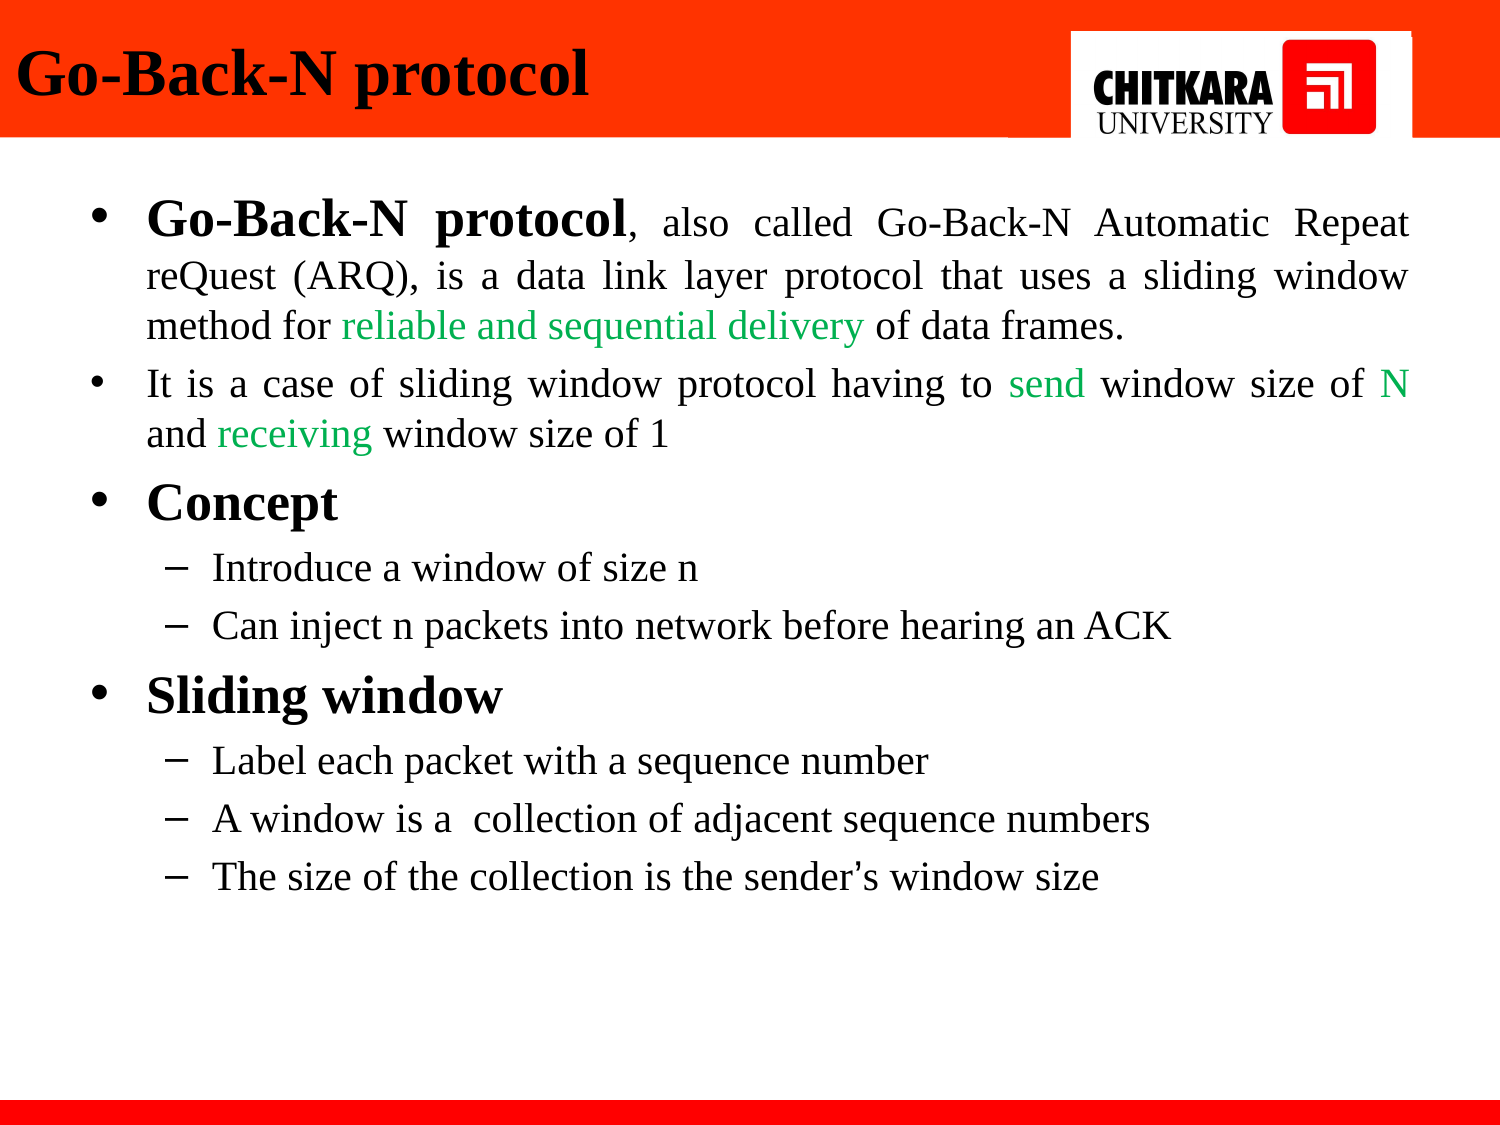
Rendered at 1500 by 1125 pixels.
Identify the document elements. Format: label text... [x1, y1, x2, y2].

list Go-Back-N protocol, also called Go-Back-N Automatic Repeat reQuest (ARQ), is a data link layer protocol that uses a sliding window method for reliable and sequential delivery of data frames. It is a case of sliding window protocol having to send window size of N and receiving window size of 1 Concept Introduce a window of size n Can inject n packets into network before hearing an ACK Sliding window Label each packet with a sequence number A window is a collection of adjacent sequence numbers The size of the collection is the sender’s window size [75, 174, 1425, 1013]
picture [1074, 37, 1391, 138]
title Go-Back-N protocol [0, 0, 1063, 138]
